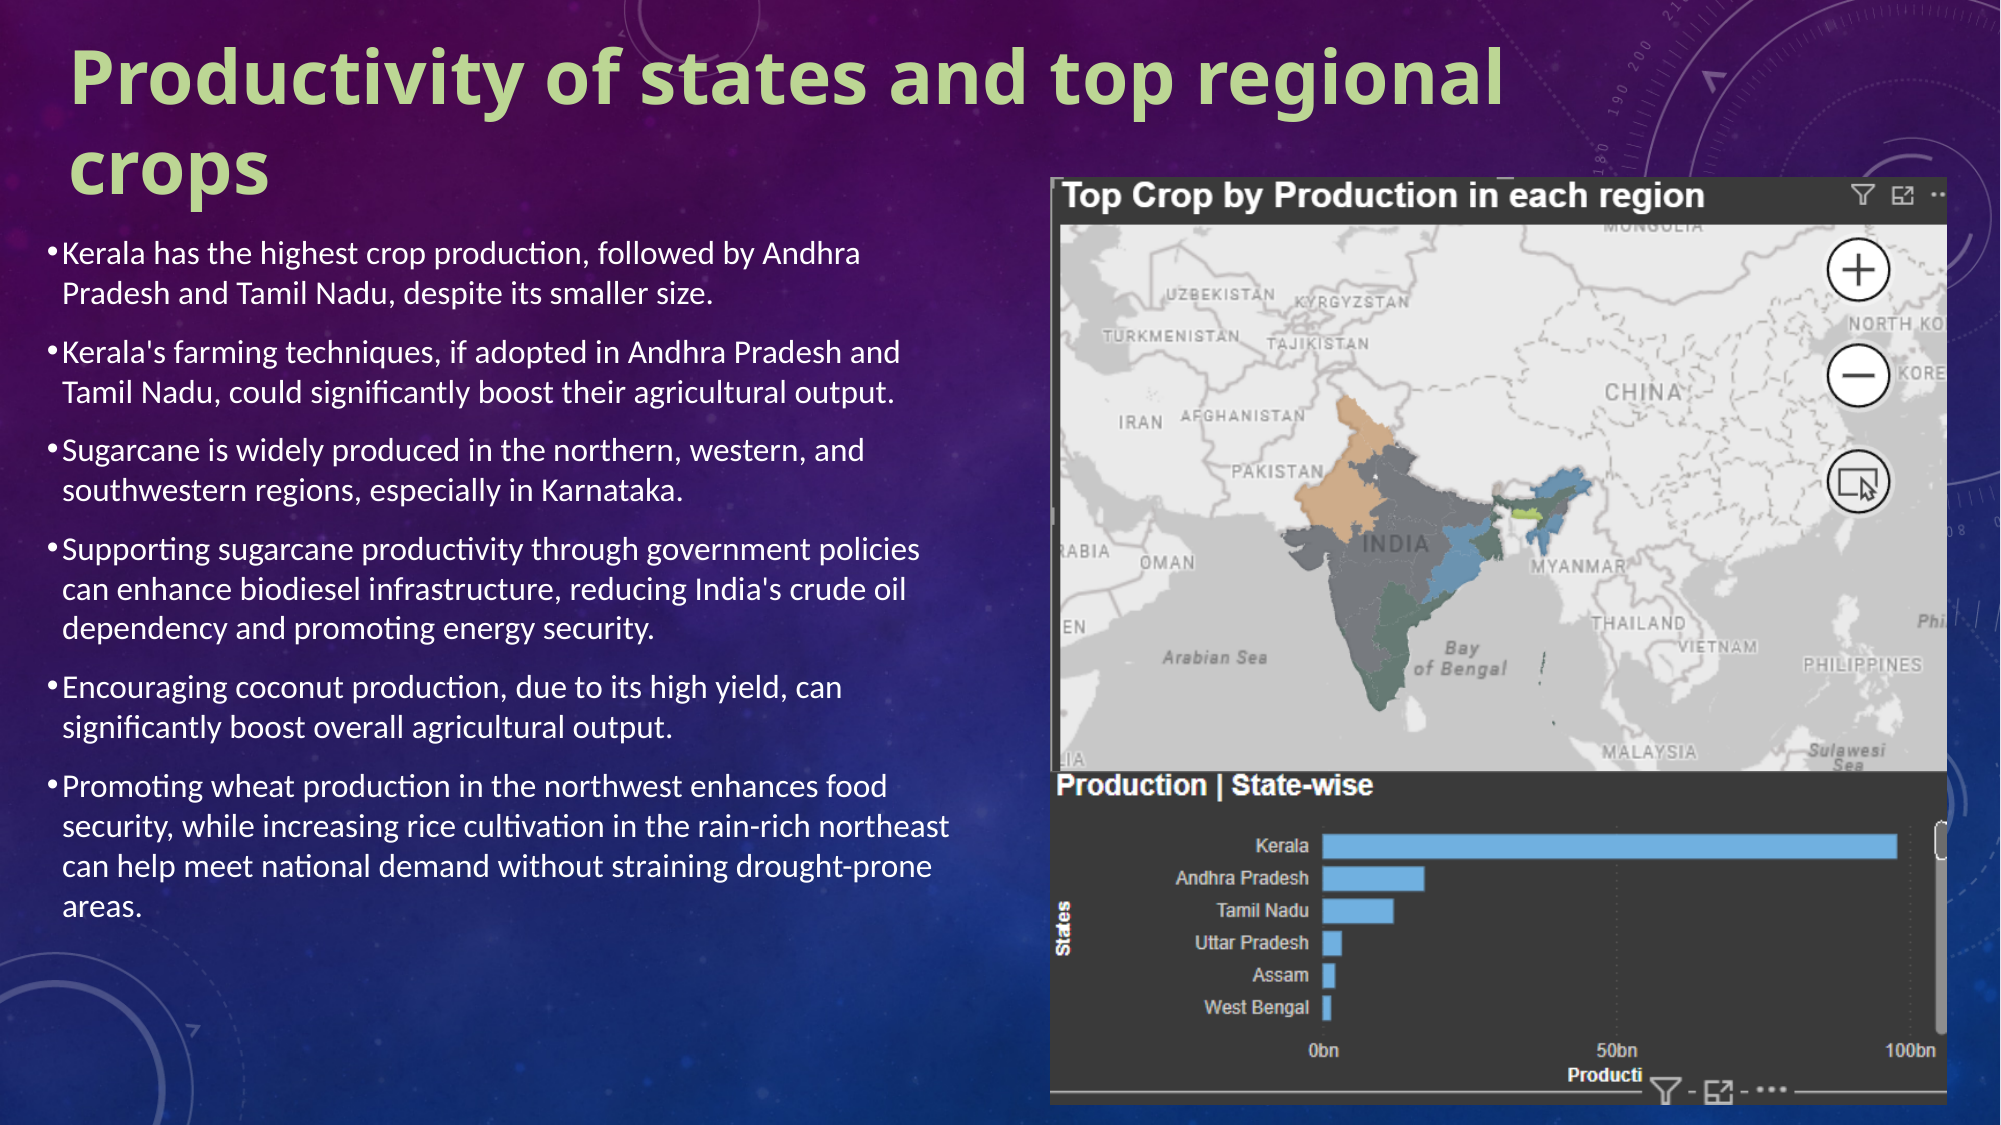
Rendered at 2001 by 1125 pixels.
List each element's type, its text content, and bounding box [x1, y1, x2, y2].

text_box Kerala has the highest crop production, followed by Andhra Pradesh and Tamil Nadu, despite its smaller size. Kerala's farming techniques, if adopted in Andhra Pradesh and Tamil Nadu, could significantly boost their agricultural output. Sugarcane is widely produced in the northern, western, and southwestern regions, especially in Karnataka. Supporting sugarcane productivity through government policies can enhance biodiesel infrastructure, reducing India's crude oil dependency and promoting energy security. Encouraging coconut production, due to its high yield, can significantly boost overall agricultural output. Promoting wheat production in the northwest enhances food security, while increasing rice cultivation in the rain-rich northeast can help meet national demand without straining drought-prone areas. [32, 165, 974, 932]
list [1049, 771, 1947, 1105]
picture [0, 0, 2001, 1125]
title Productivity of states and top regional crops [53, 0, 1716, 239]
